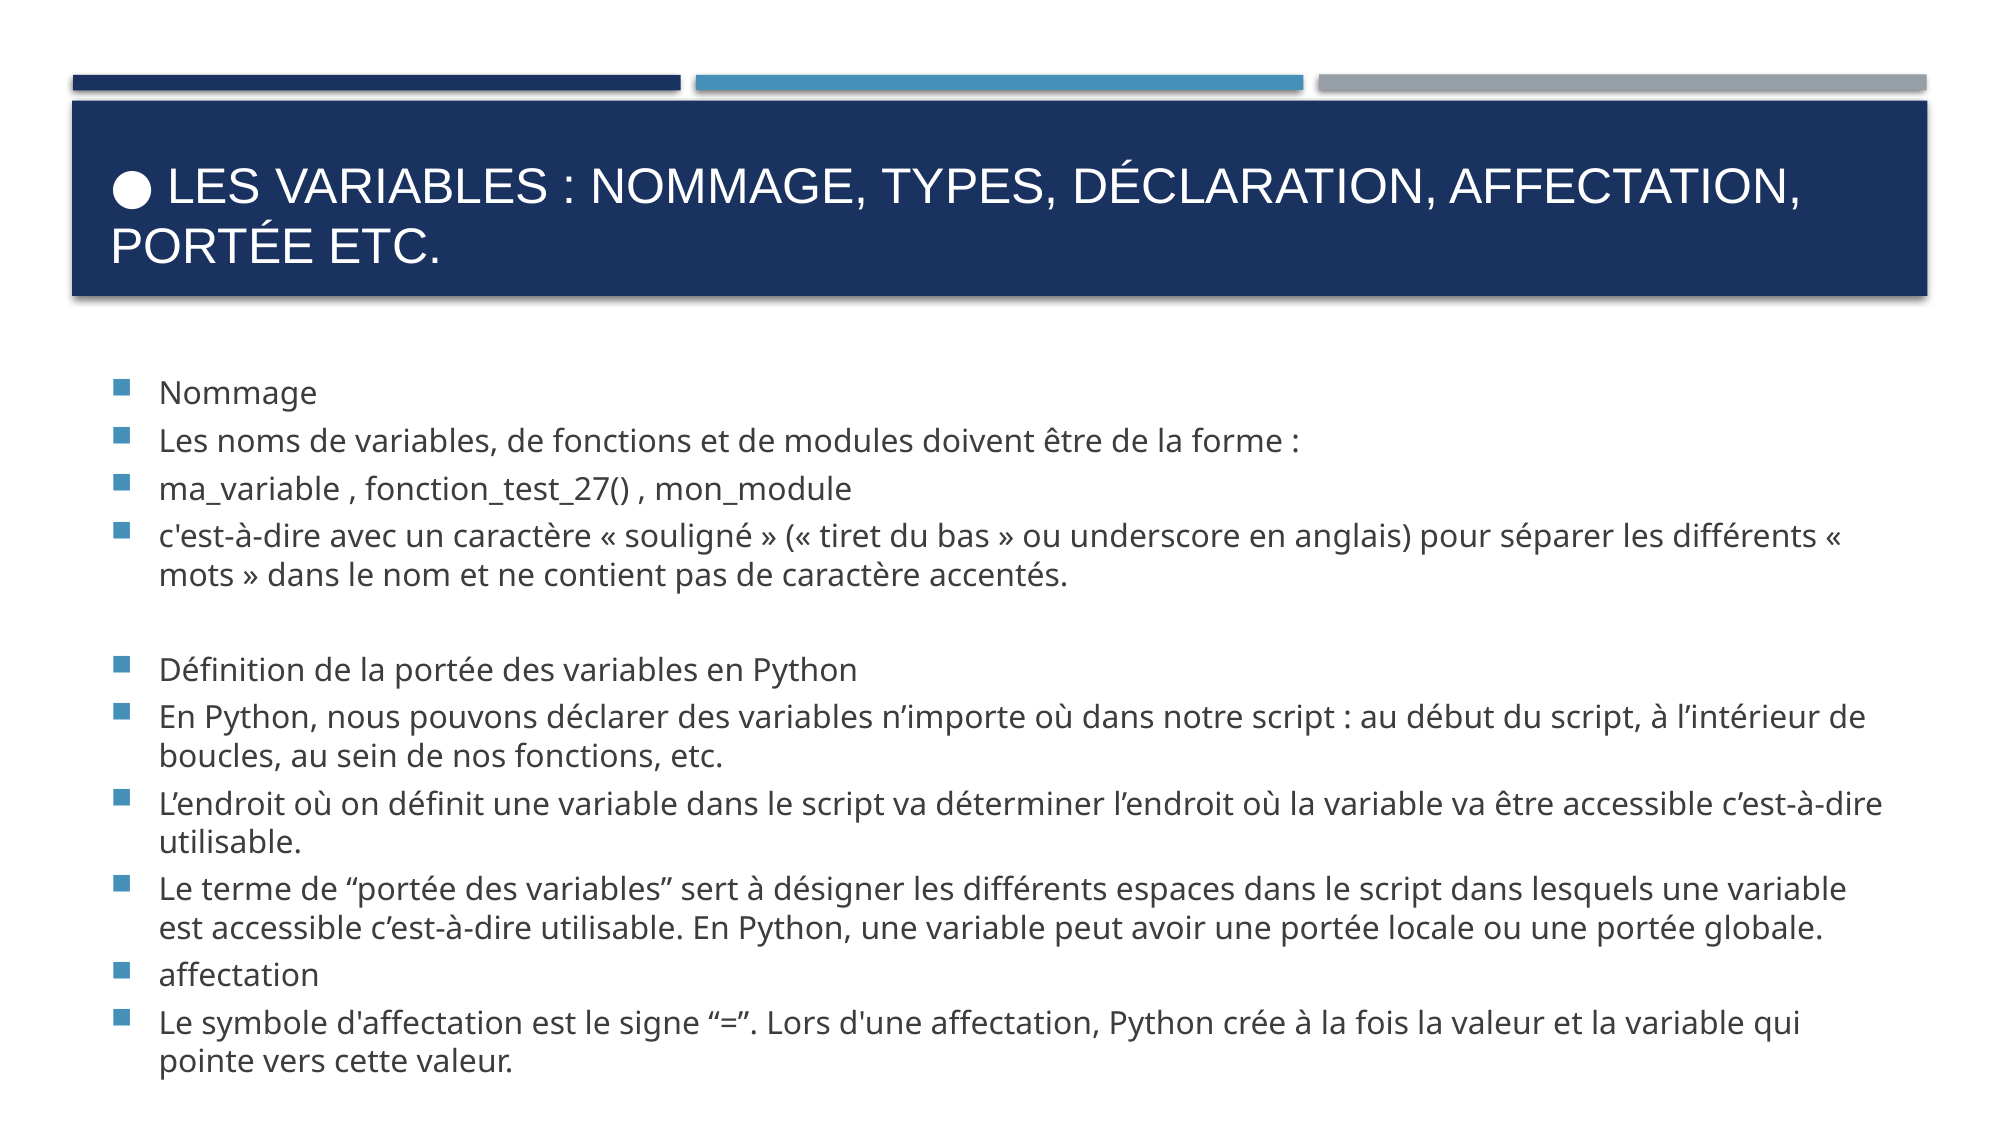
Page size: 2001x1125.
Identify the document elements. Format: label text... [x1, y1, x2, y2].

list Nommage Les noms de variables, de fonctions et de modules doivent être de la forme : ma_variable , fonction_test_27() , mon_module c'est-à-dire avec un caractère « souligné » (« tiret du bas » ou underscore en anglais) pour séparer les différents « mots » dans le nom et ne contient pas de caractère accentés. Définition de la portée des variables en Python En Python, nous pouvons déclarer des variables n’importe où dans notre script : au début du script, à l’intérieur de boucles, au sein de nos fonctions, etc. L’endroit où on définit une variable dans le script va déterminer l’endroit où la variable va être accessible c’est-à-dire utilisable. Le terme de “portée des variables” sert à désigner les différents espaces dans le script dans lesquels une variable est accessible c’est-à-dire utilisable. En Python, une variable peut avoir une portée locale ou une portée globale. affectation Le symbole d'affectation est le signe “=”. Lors d'une affectation, Python crée à la fois la valeur et la variable qui pointe vers cette valeur. [95, 329, 1905, 1110]
title ● Les variables : nommage, types, déclaration, affectation, portée etc. [95, 115, 1905, 282]
